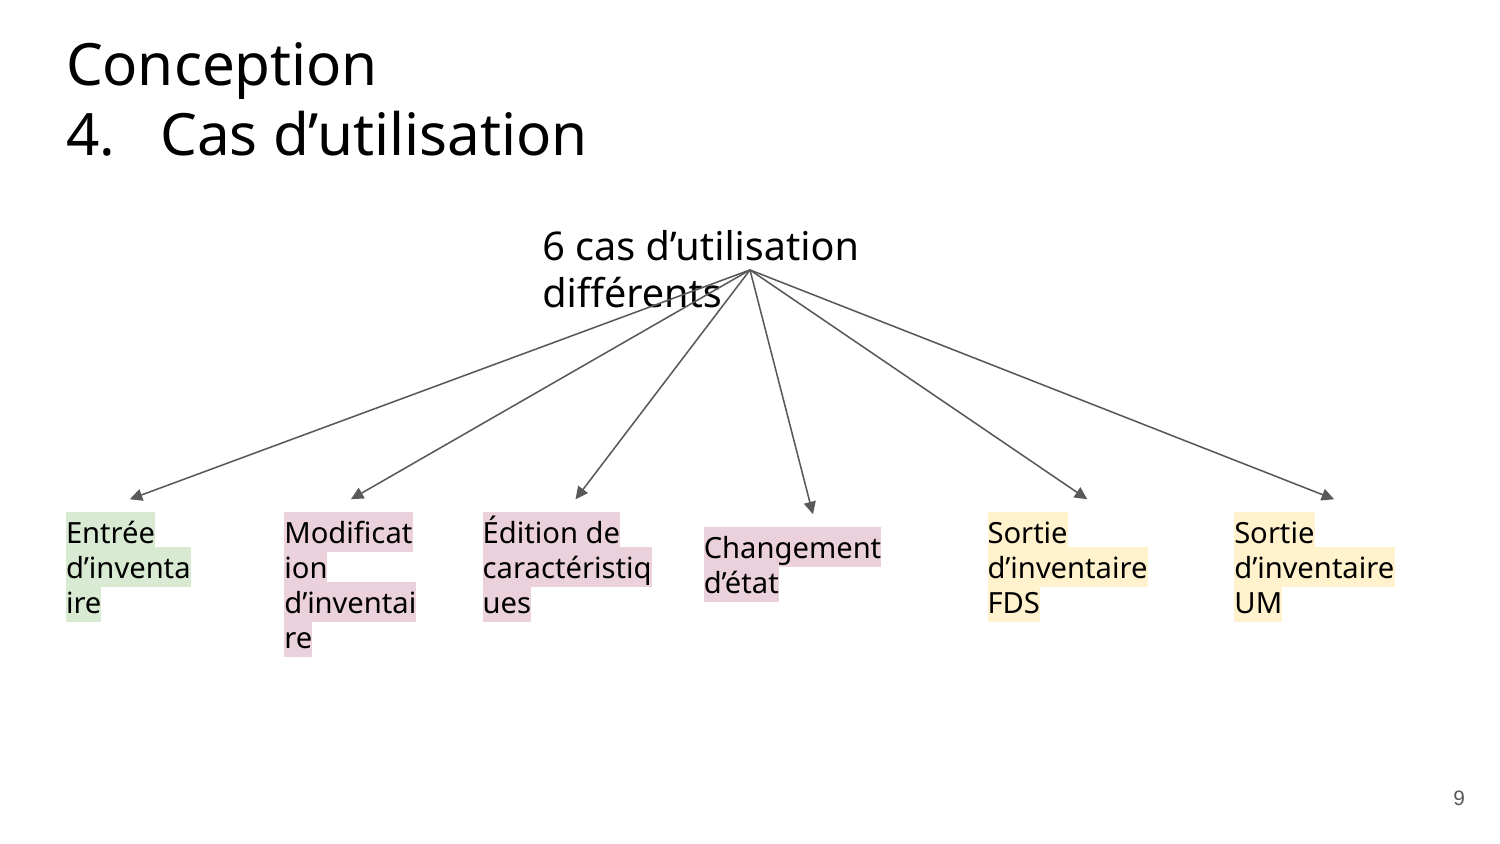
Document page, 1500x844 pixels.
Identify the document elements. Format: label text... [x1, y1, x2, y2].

text_box 6 cas d’utilisation différents [527, 205, 973, 267]
text_box Sortie d’inventaire UM [1219, 499, 1449, 594]
text_box Modification d’inventaire [269, 508, 433, 594]
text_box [749, 269, 1335, 500]
text_box Entrée d’inventaire [51, 499, 209, 594]
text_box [575, 269, 746, 500]
text_box Sortie d’inventaire FDS [972, 508, 1202, 594]
text_box Changement d’état [688, 514, 938, 579]
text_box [129, 269, 349, 500]
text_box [749, 508, 814, 515]
title Conception 4. Cas d’utilisation [51, 11, 1449, 106]
text_box Édition de caractéristiques [467, 509, 684, 594]
slide_number ‹#› [1389, 764, 1480, 830]
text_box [350, 269, 574, 500]
